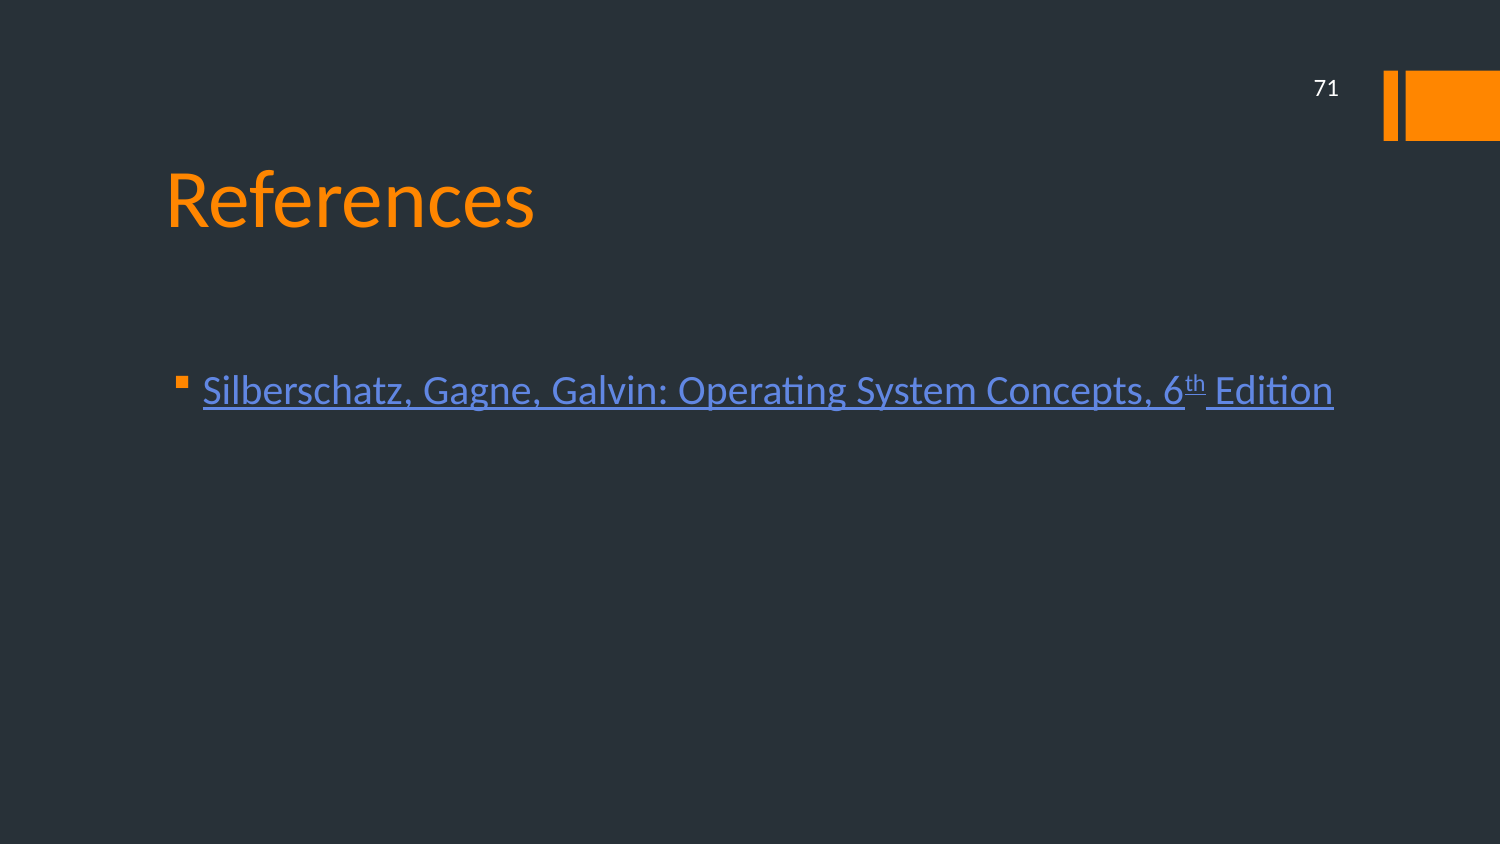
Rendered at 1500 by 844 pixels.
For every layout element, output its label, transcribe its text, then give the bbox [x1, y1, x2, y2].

slide_number 71 [1199, 67, 1355, 105]
list Silberschatz, Gagne, Galvin: Operating System Concepts, 6th Edition [150, 296, 1400, 787]
title References [150, 109, 1350, 252]
